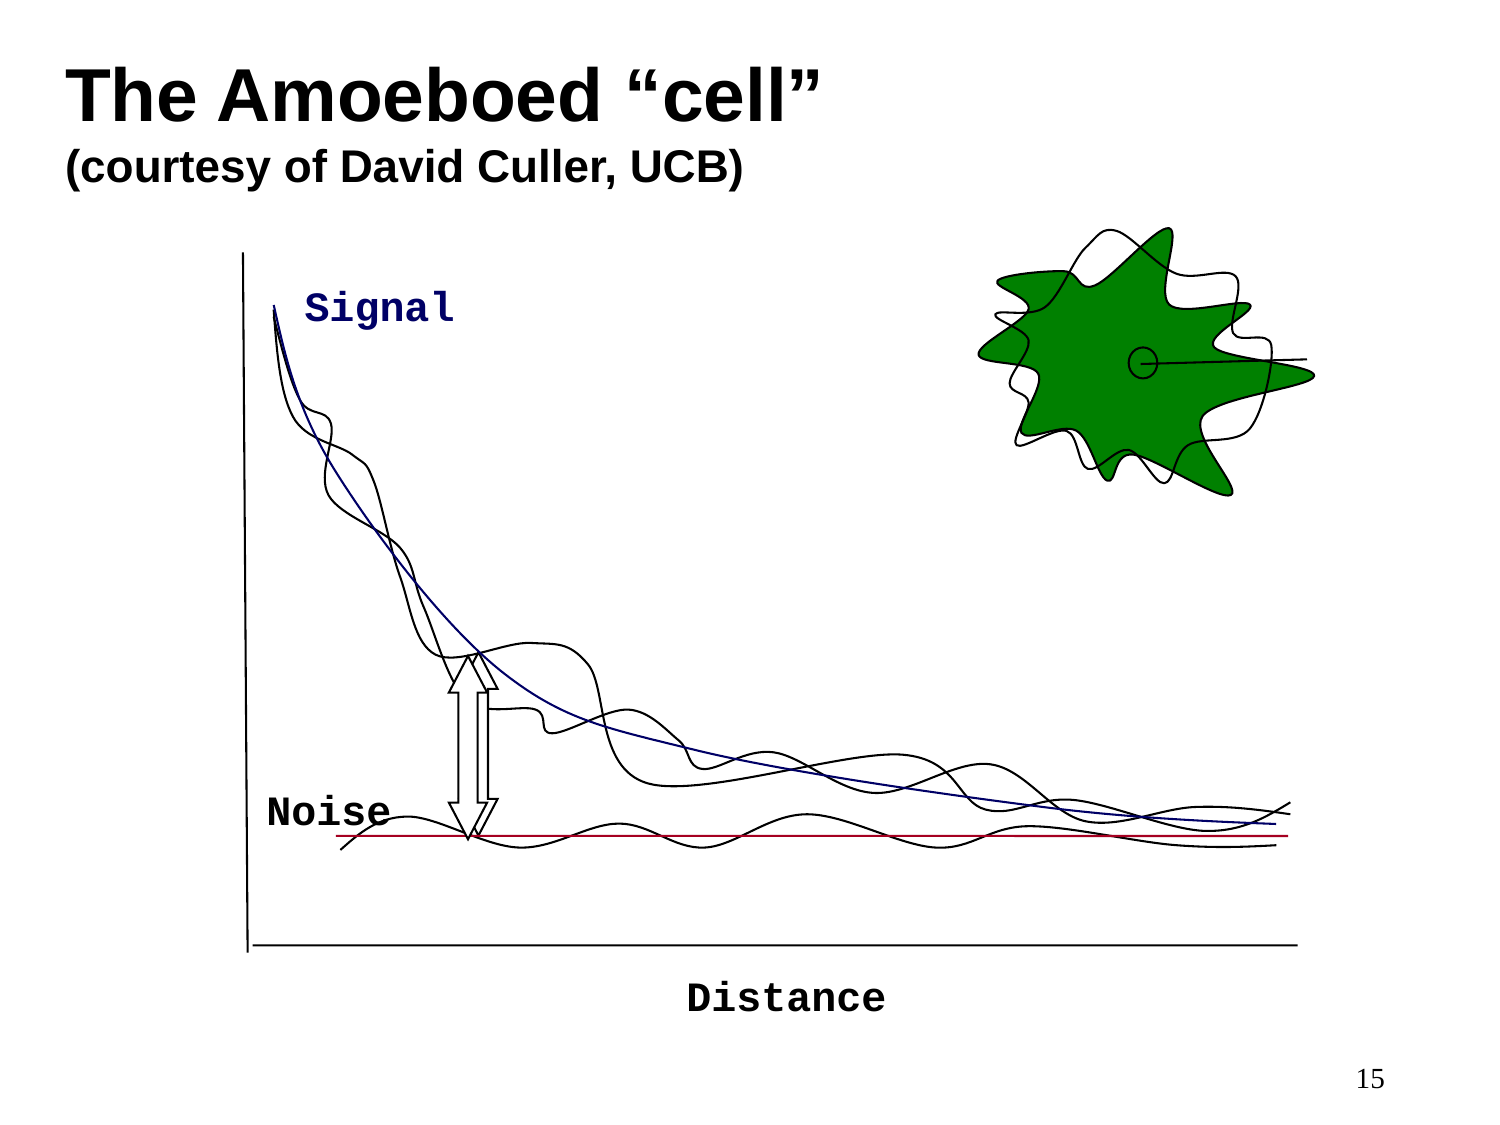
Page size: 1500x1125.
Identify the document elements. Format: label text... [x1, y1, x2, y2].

text_box Distance [671, 962, 901, 1027]
text_box 15 [1074, 1052, 1400, 1100]
text_box [1140, 228, 1173, 268]
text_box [267, 776, 1289, 837]
title The Amoeboed “cell” (courtesy of David Culler, UCB) [50, 62, 1374, 175]
text_box [1070, 229, 1169, 270]
text_box [340, 844, 1277, 850]
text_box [273, 271, 1277, 774]
text_box [1281, 363, 1315, 389]
